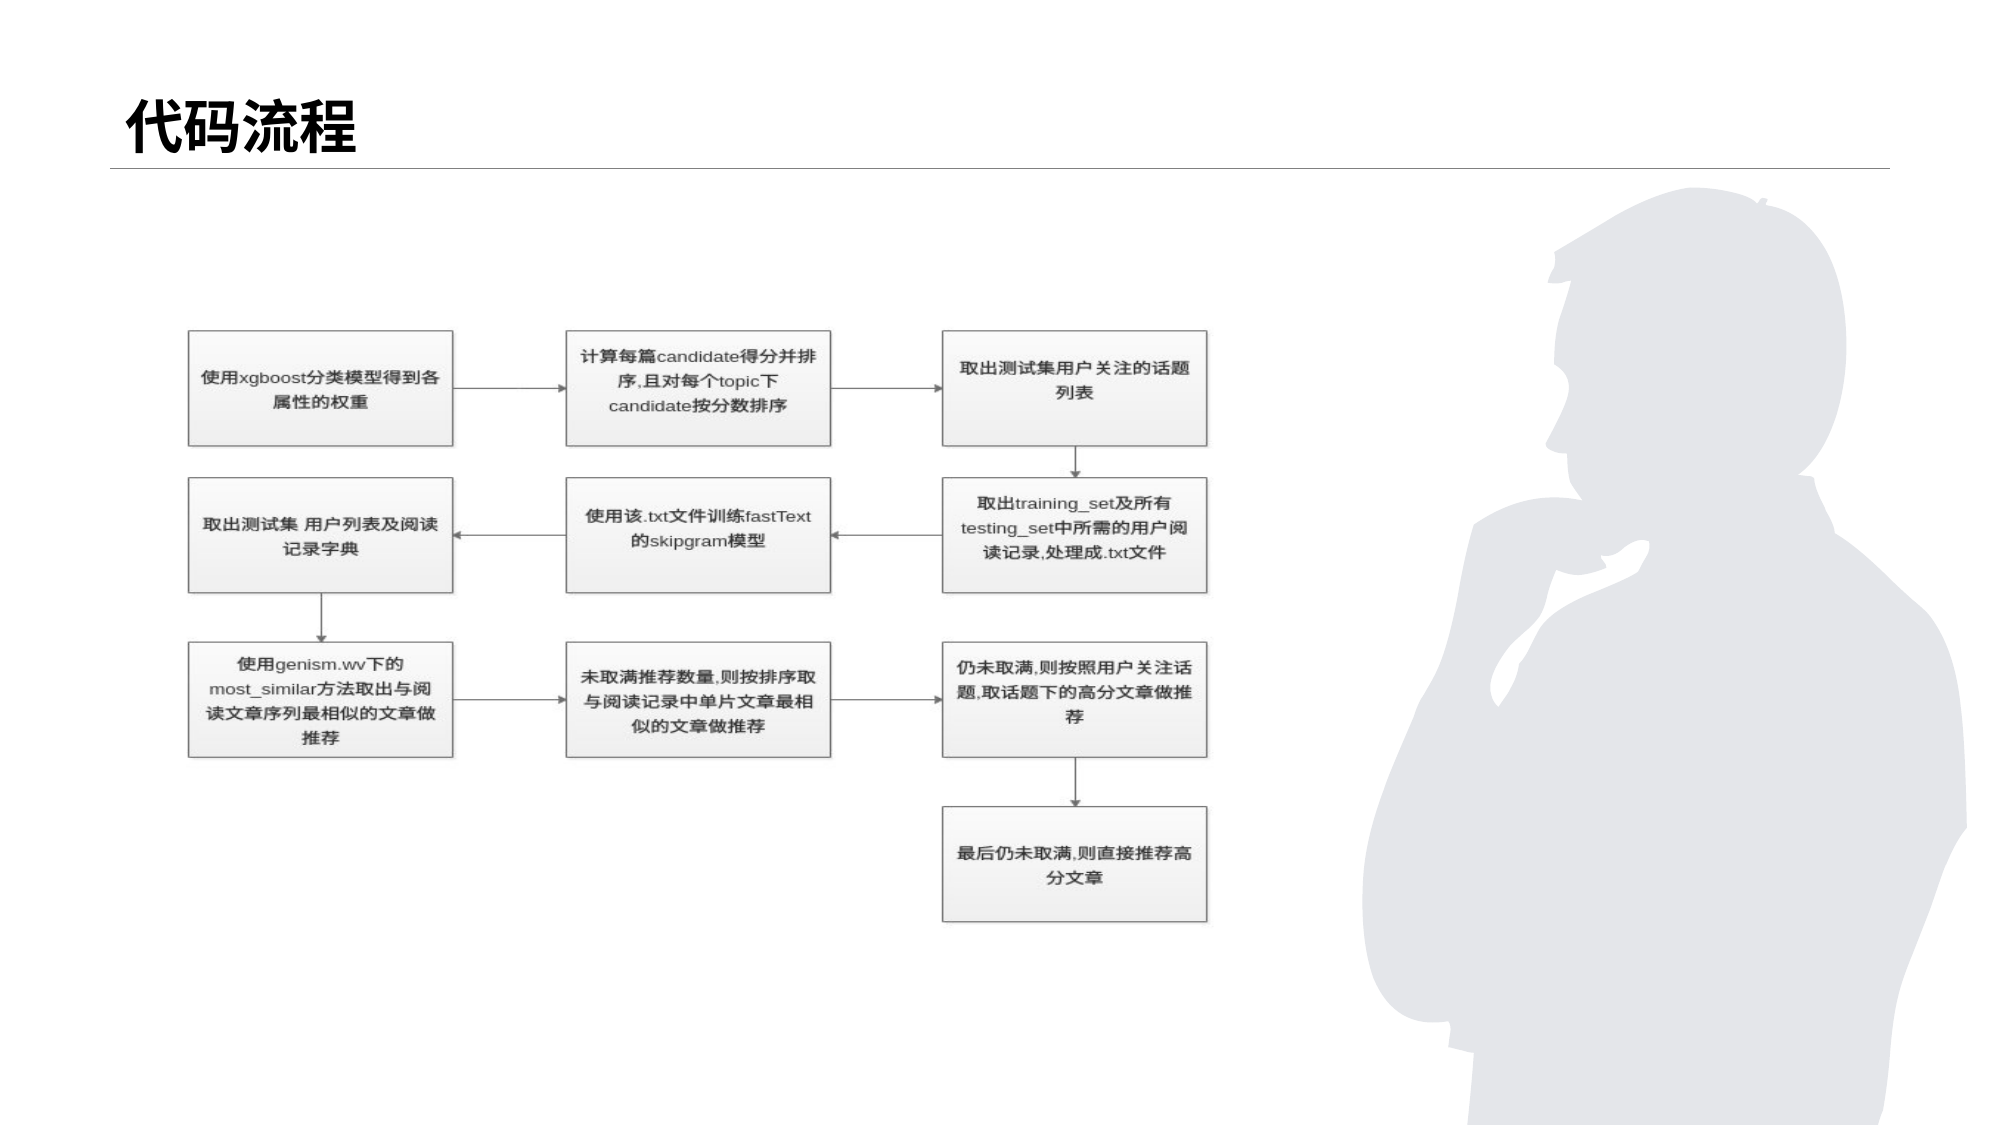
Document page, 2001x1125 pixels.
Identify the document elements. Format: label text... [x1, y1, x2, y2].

picture [163, 308, 1252, 933]
title 代码流程 [109, 0, 1890, 169]
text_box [112, 187, 1967, 1125]
